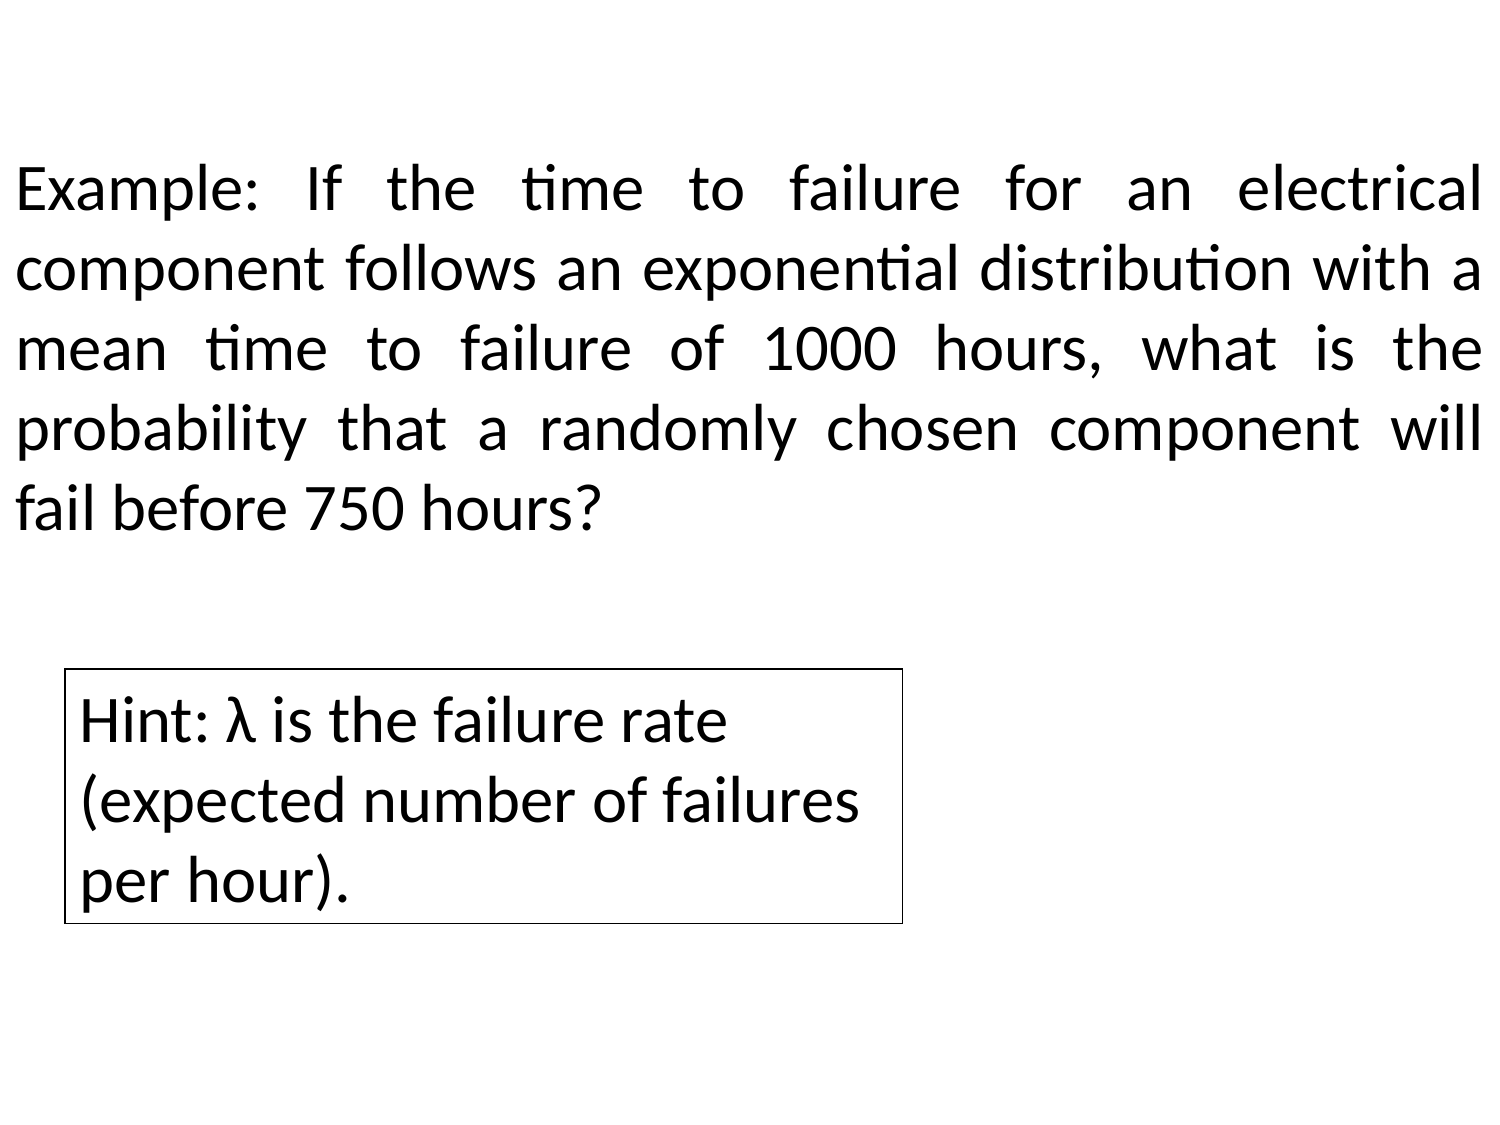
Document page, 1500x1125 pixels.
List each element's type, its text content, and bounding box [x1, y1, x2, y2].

text_box Hint: λ is the failure rate (expected number of failures per hour). [64, 668, 903, 924]
title Example: If the time to failure for an electrical component follows an exponential distribution with a mean time to failure of 1000 hours, what is the probability that a randomly chosen component will fail before 750 hours? [0, 50, 1500, 638]
